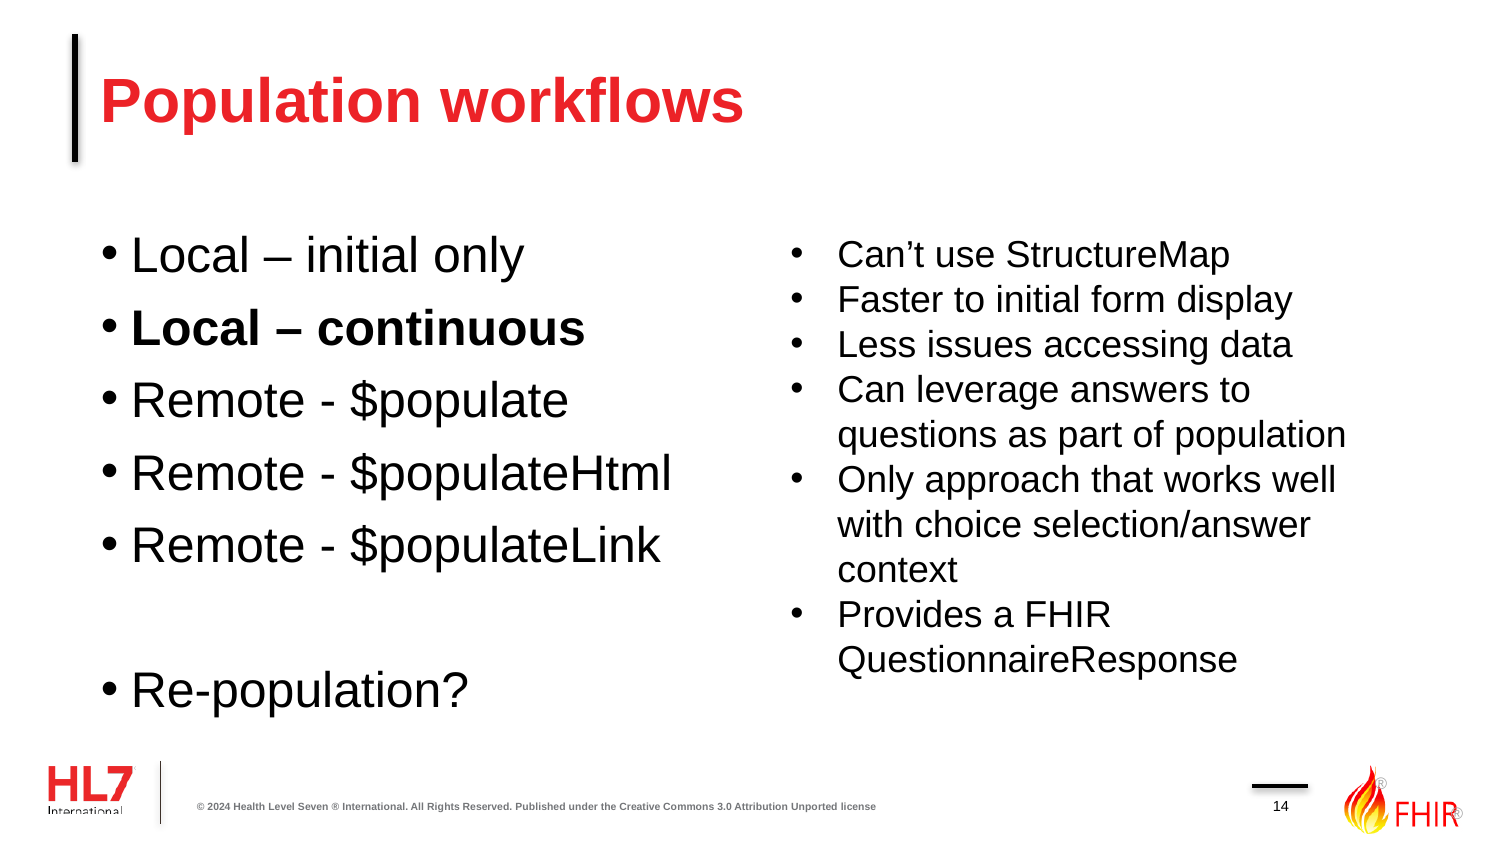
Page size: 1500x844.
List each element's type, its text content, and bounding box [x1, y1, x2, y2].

slide_number 14 [1258, 786, 1304, 814]
title Population workflows [100, 33, 1451, 163]
footer © 2024 Health Level Seven ® International. All Rights Reserved. Published under the Creative Commons 3.0 Attribution Unported license [196, 786, 941, 813]
picture [1339, 760, 1463, 837]
list Local – initial only Local – continuous Remote - $populate Remote - $populateHtml Remote - $populateLink Re-population? [100, 222, 698, 731]
text_box Can’t use StructureMap Faster to initial form display Less issues accessing data Can leverage answers to questions as part of population Only approach that works well with choice selection/answer context Provides a FHIR QuestionnaireResponse [775, 222, 1400, 688]
